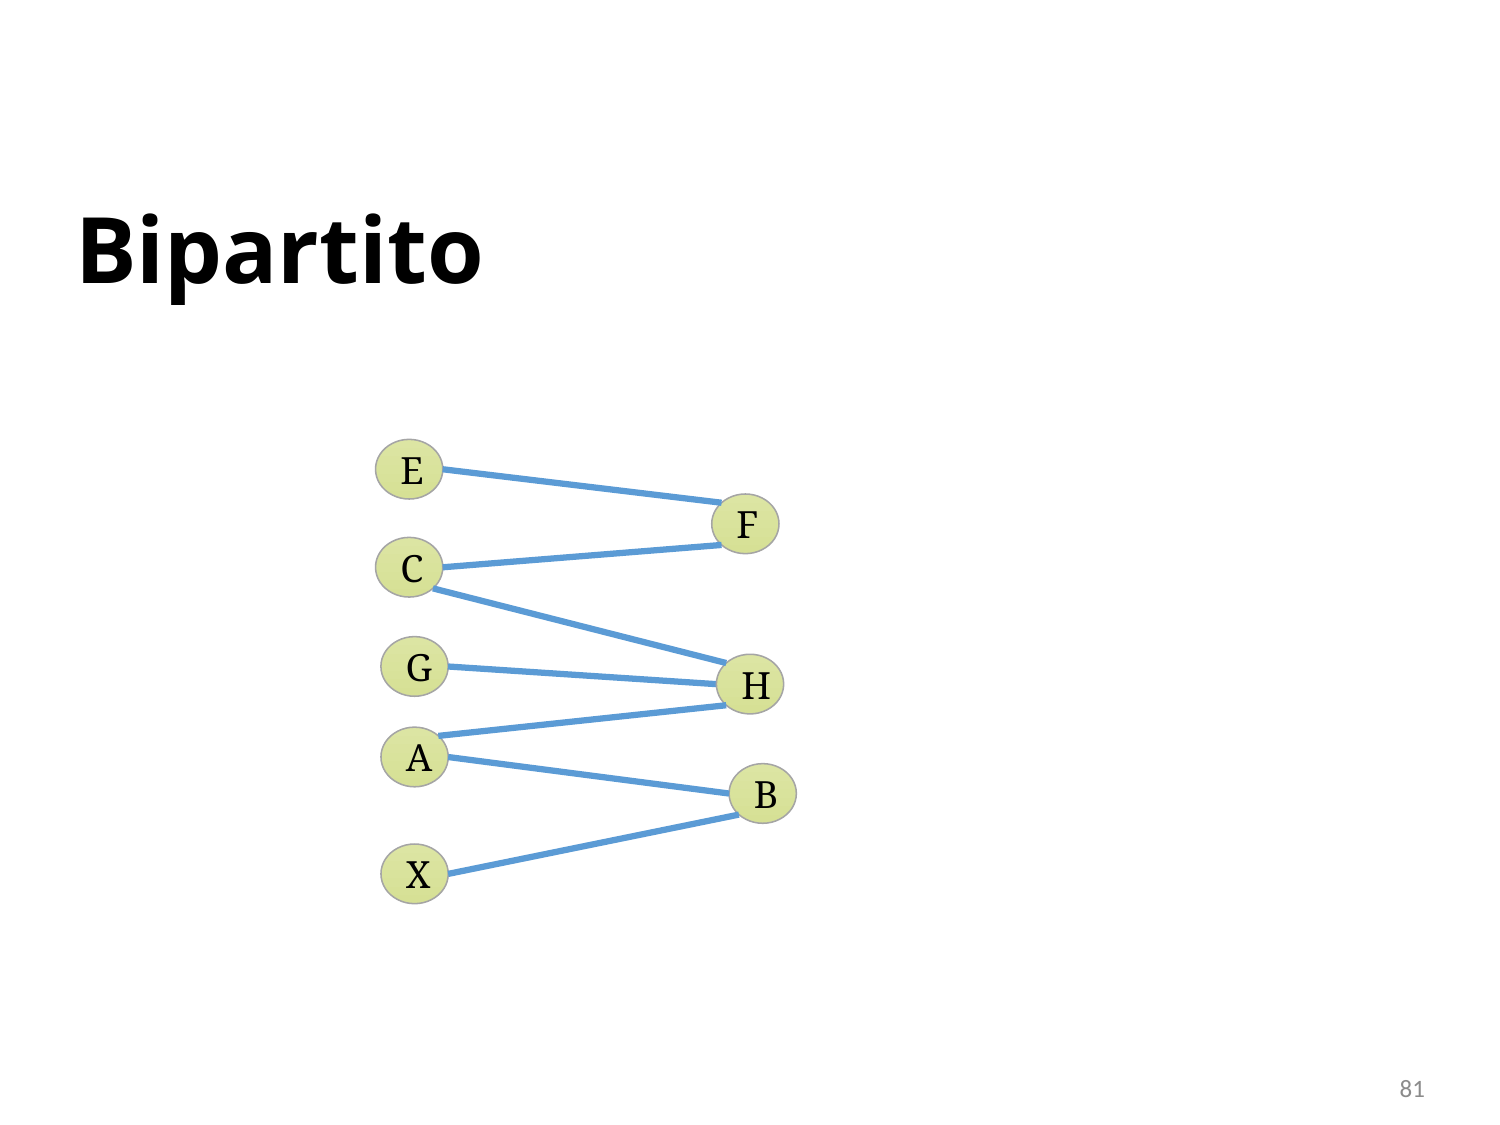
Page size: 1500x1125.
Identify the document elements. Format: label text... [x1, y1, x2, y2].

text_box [448, 756, 730, 794]
slide_number 81 [1299, 1042, 1425, 1103]
title Bipartito [75, 115, 1425, 303]
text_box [375, 439, 797, 904]
